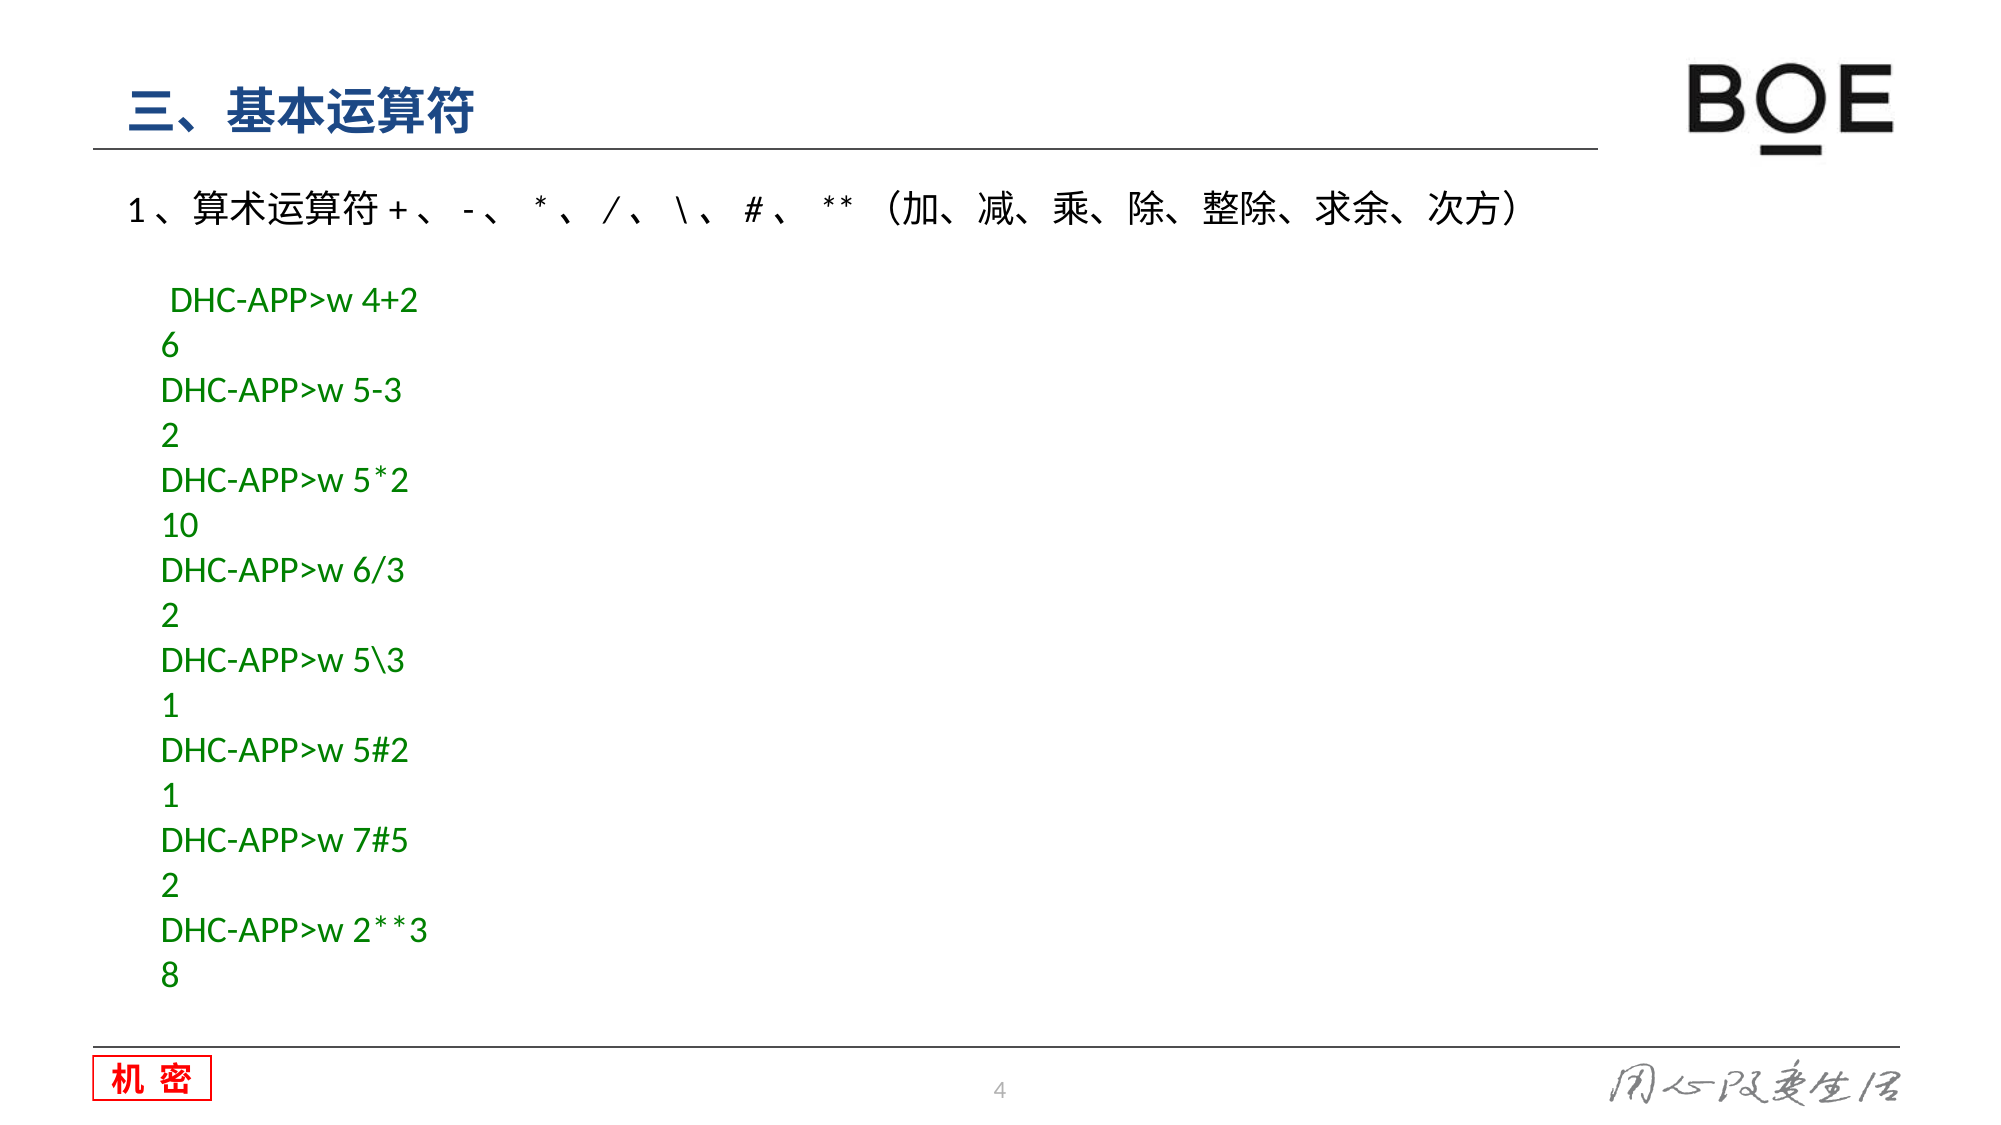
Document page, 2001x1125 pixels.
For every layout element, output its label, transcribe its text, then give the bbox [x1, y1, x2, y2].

picture [1545, 975, 1961, 1125]
text_box 1、算术运算符+、-、*、/、\、#、**（加、减、乘、除、整除、求余、次方） DHC-APP>w 4+2 6 DHC-APP>w 5-3 2 DHC-APP>w 5*2 10 DHC-APP>w 6/3 2 DHC-APP>w 5\3 1 DHC-APP>w 5#2 1 DHC-APP>w 7#5 2 DHC-APP>w 2**3 8 [111, 177, 1813, 1048]
slide_number 4 [774, 1058, 1225, 1119]
text_box 三、基本运算符 [111, 72, 710, 147]
picture [1686, 36, 1895, 185]
